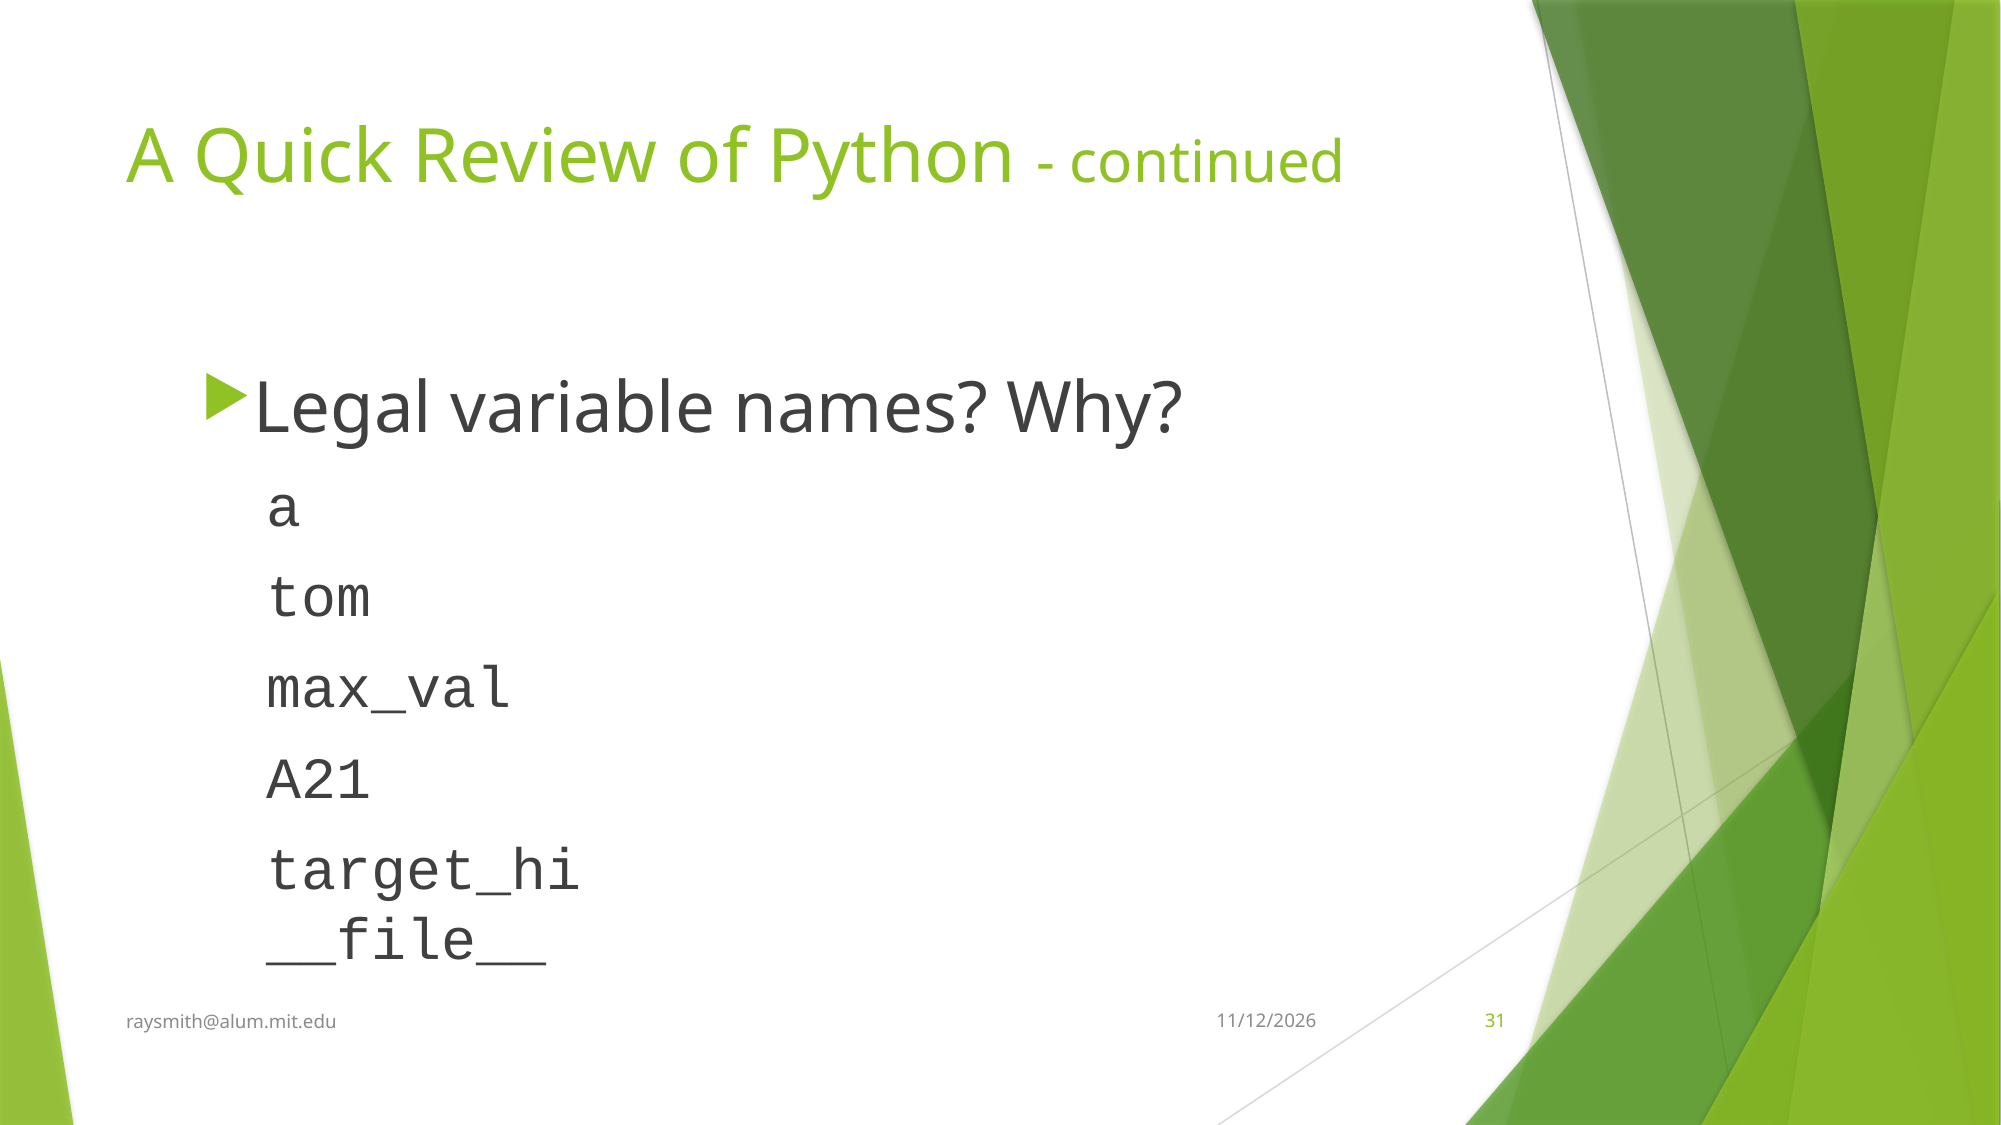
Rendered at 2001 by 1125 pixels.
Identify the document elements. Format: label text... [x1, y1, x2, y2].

list Legal variable names? Why? a tom max_val A21 target_hi __file__ [111, 354, 1522, 992]
footer raysmith@alum.mit.edu [111, 991, 1145, 1051]
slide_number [1181, 991, 1332, 1051]
slide_number 31 [1409, 991, 1522, 1051]
title A Quick Review of Python - continued [111, 99, 1522, 317]
